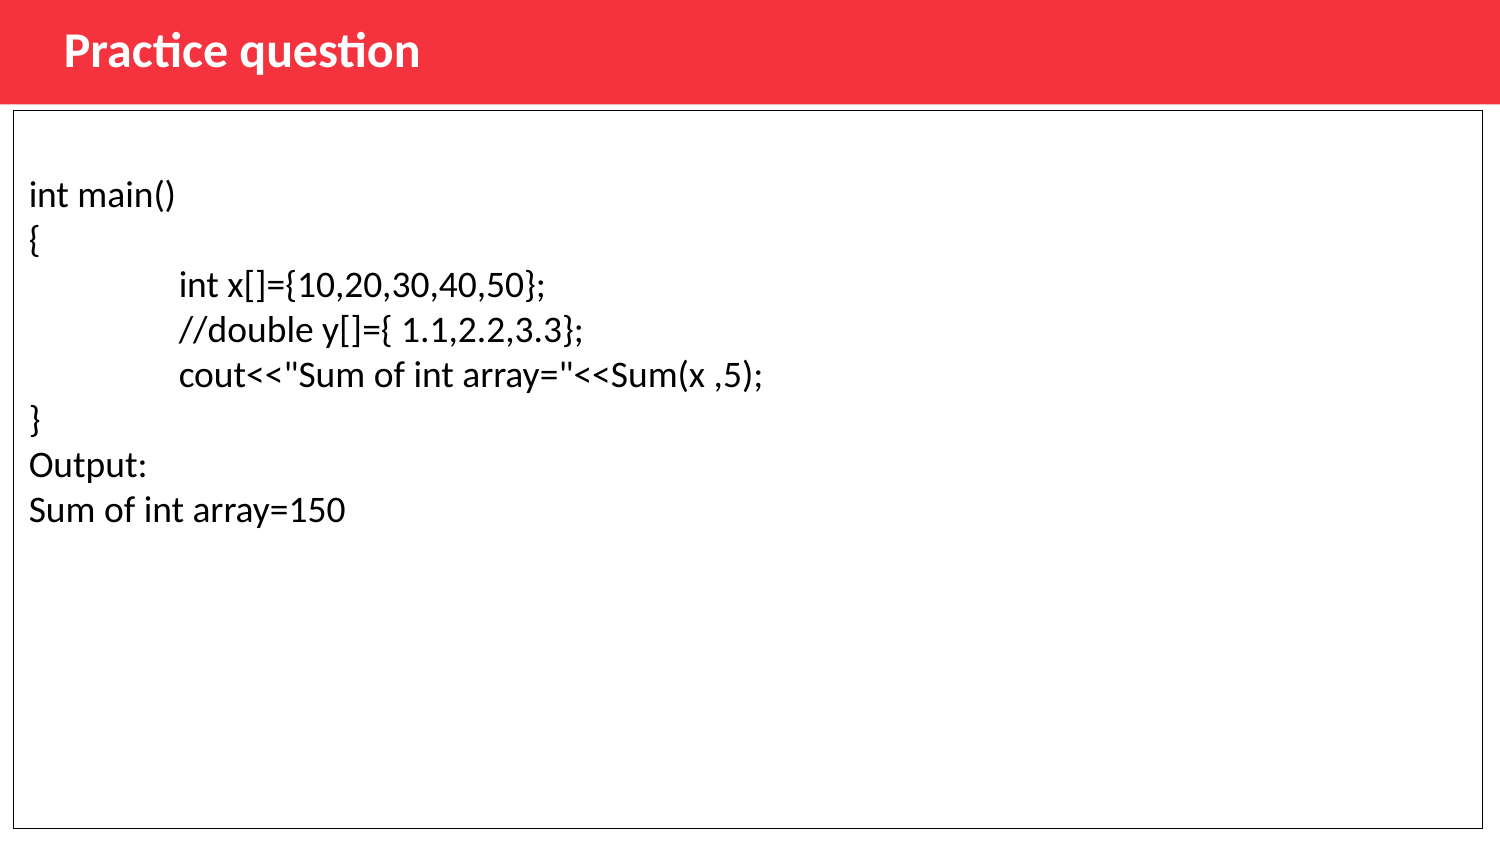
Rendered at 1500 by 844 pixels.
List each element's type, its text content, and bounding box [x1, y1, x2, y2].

text_box Practice question [63, 15, 1483, 80]
text_box [0, 0, 1500, 105]
text_box int main() { int x[]={10,20,30,40,50}; //double y[]={ 1.1,2.2,3.3}; cout<<"Sum of int array="<<Sum(x ,5); } Output: Sum of int array=150 [13, 110, 1483, 829]
